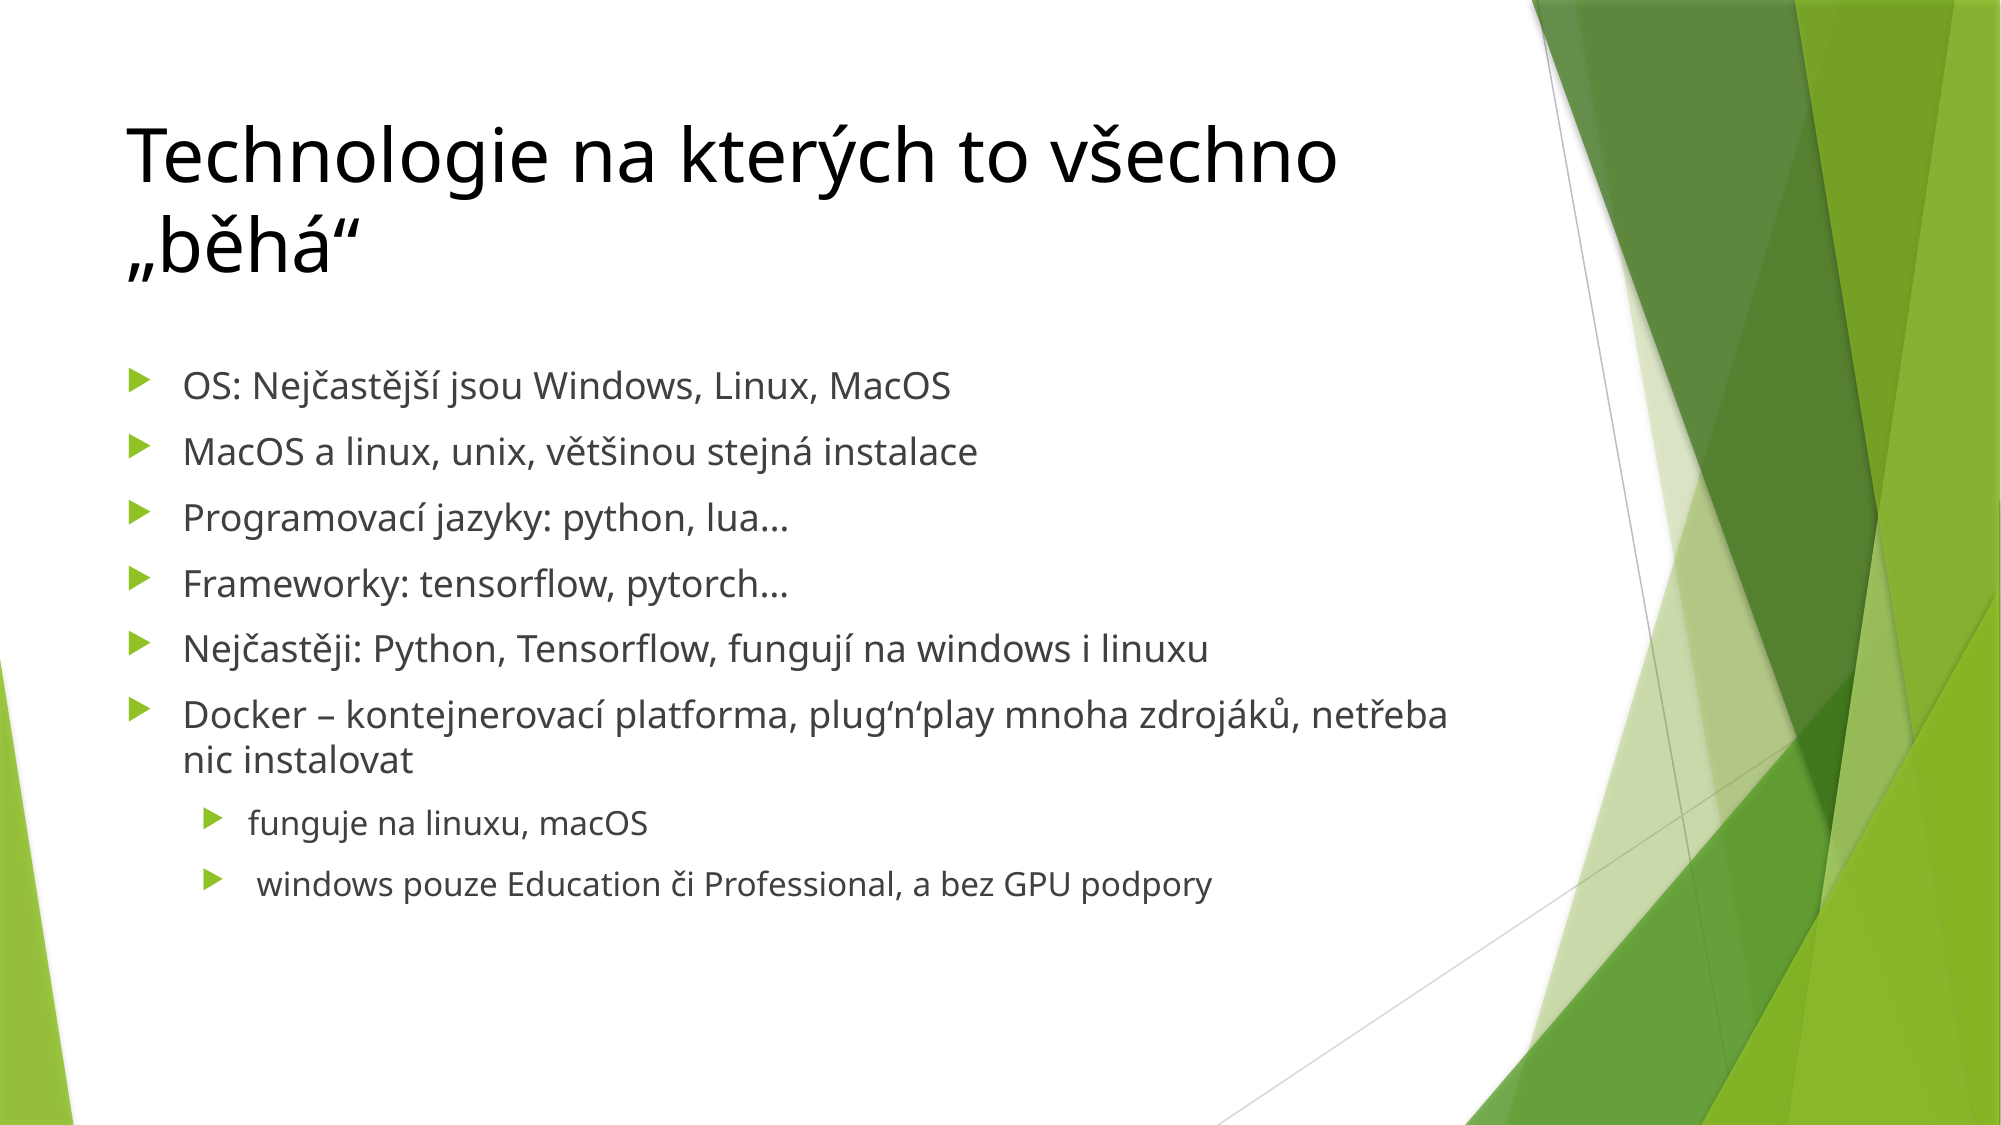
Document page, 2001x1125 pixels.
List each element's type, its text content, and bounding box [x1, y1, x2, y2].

list OS: Nejčastější jsou Windows, Linux, MacOS MacOS a linux, unix, většinou stejná instalace Programovací jazyky: python, lua… Frameworky: tensorflow, pytorch… Nejčastěji: Python, Tensorflow, fungují na windows i linuxu Docker – kontejnerovací platforma, plug‘n‘play mnoha zdrojáků, netřeba nic instalovat funguje na linuxu, macOS windows pouze Education či Professional, a bez GPU podpory [111, 354, 1522, 992]
title Technologie na kterých to všechno „běhá“ [111, 99, 1522, 317]
